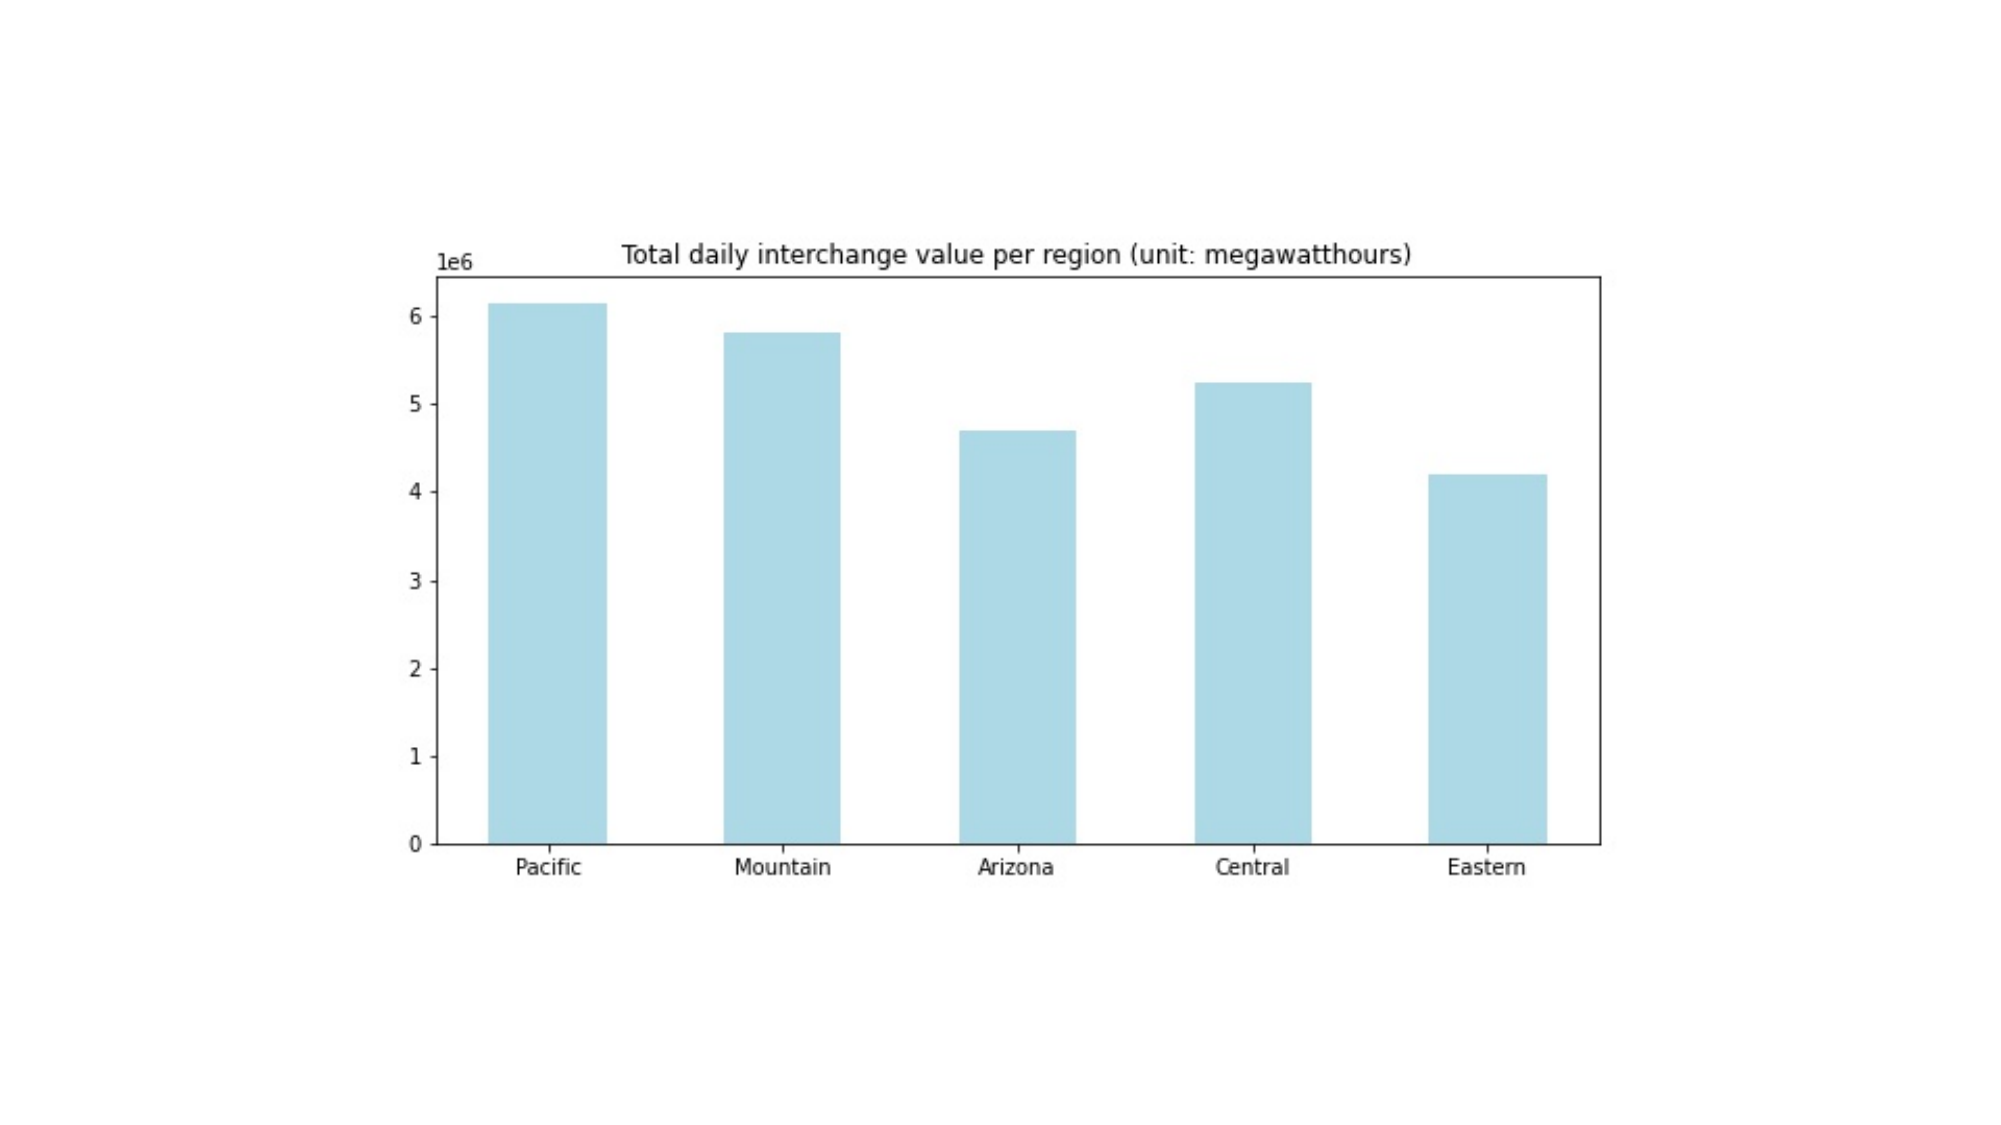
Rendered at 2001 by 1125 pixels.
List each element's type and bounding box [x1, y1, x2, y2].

picture [249, 187, 1750, 938]
